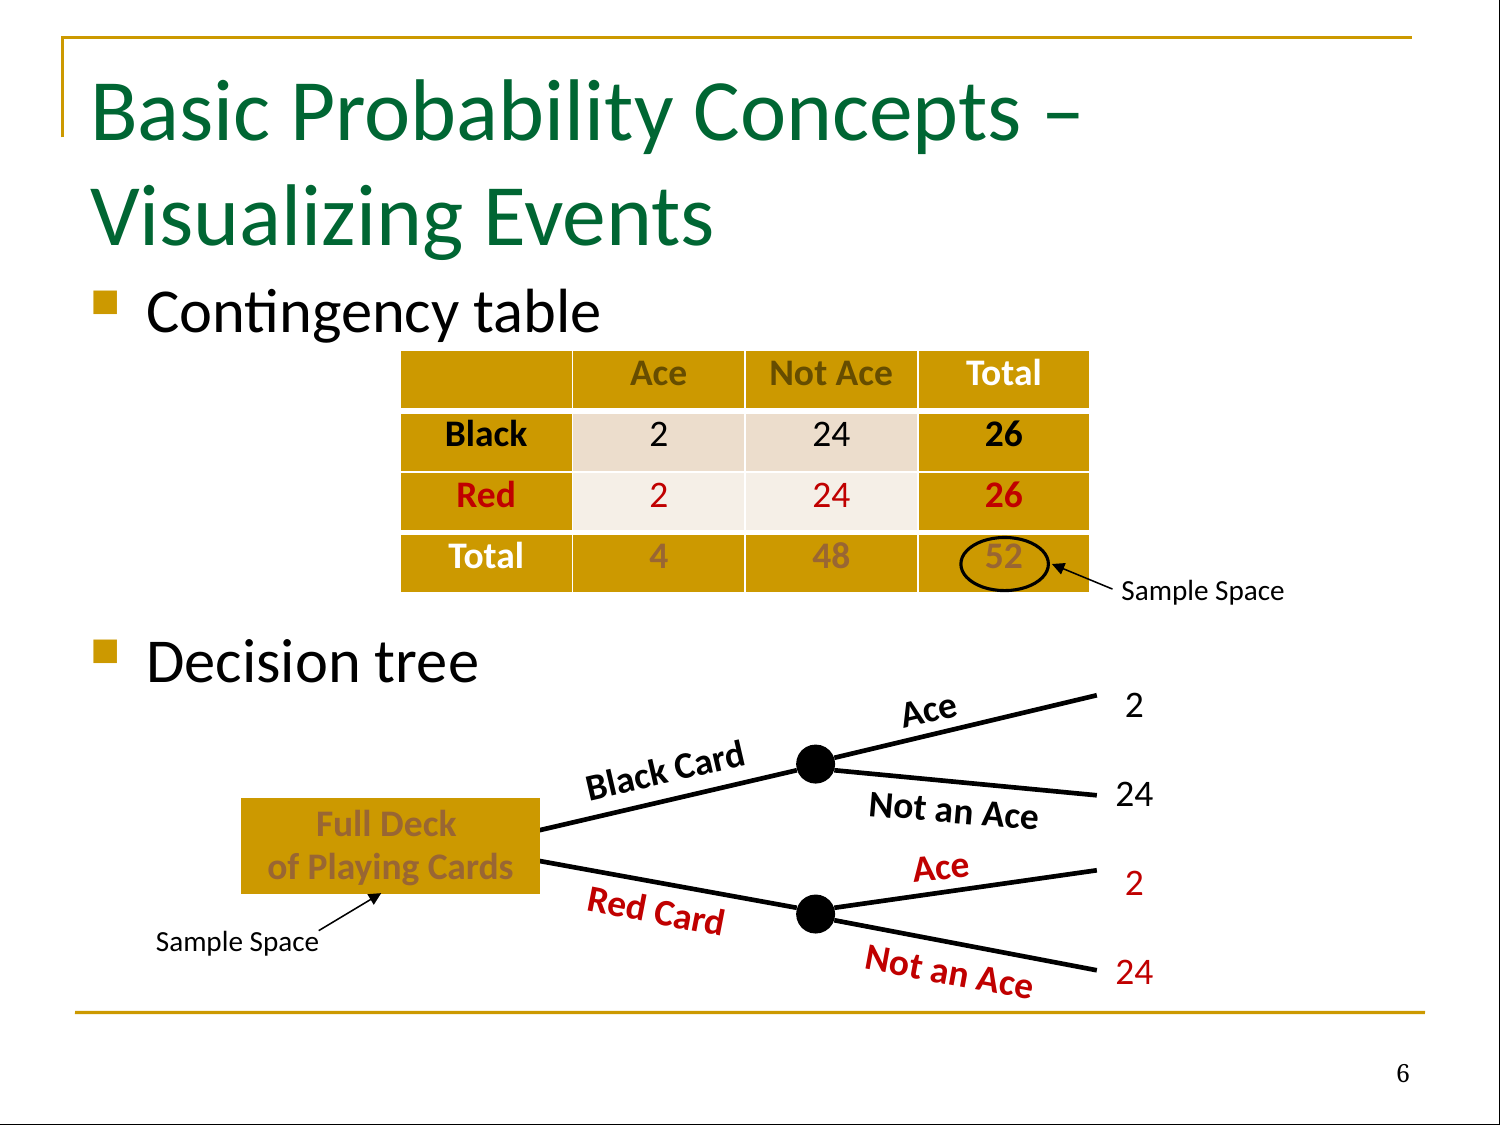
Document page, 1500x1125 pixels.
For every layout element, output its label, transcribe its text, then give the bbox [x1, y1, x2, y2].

title Basic Probability Concepts – Visualizing Events [75, 45, 1425, 233]
table_header Total [919, 351, 1089, 408]
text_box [118, 654, 1185, 1001]
table_cell Red [401, 473, 572, 530]
table_header Not Ace [746, 351, 917, 408]
text_box Sample Space [1056, 563, 1350, 614]
table_cell Total [401, 535, 572, 592]
table_cell 4 [573, 535, 744, 592]
table_cell 2 [573, 473, 744, 530]
text_box [1051, 563, 1113, 590]
table_cell 26 [919, 473, 1089, 530]
table_cell 48 [746, 535, 917, 592]
table_cell 2 [573, 414, 744, 471]
table_cell Black [401, 414, 572, 471]
table_header [401, 351, 572, 408]
table_cell 26 [919, 414, 1089, 471]
table_cell 24 [746, 473, 917, 530]
table_header Ace [573, 351, 744, 408]
text_box [960, 537, 1049, 591]
table_cell 52 [919, 535, 1089, 592]
list Contingency table Decision tree [75, 262, 1425, 1006]
slide_number 6 [1074, 1024, 1425, 1100]
table_cell 24 [746, 414, 917, 471]
